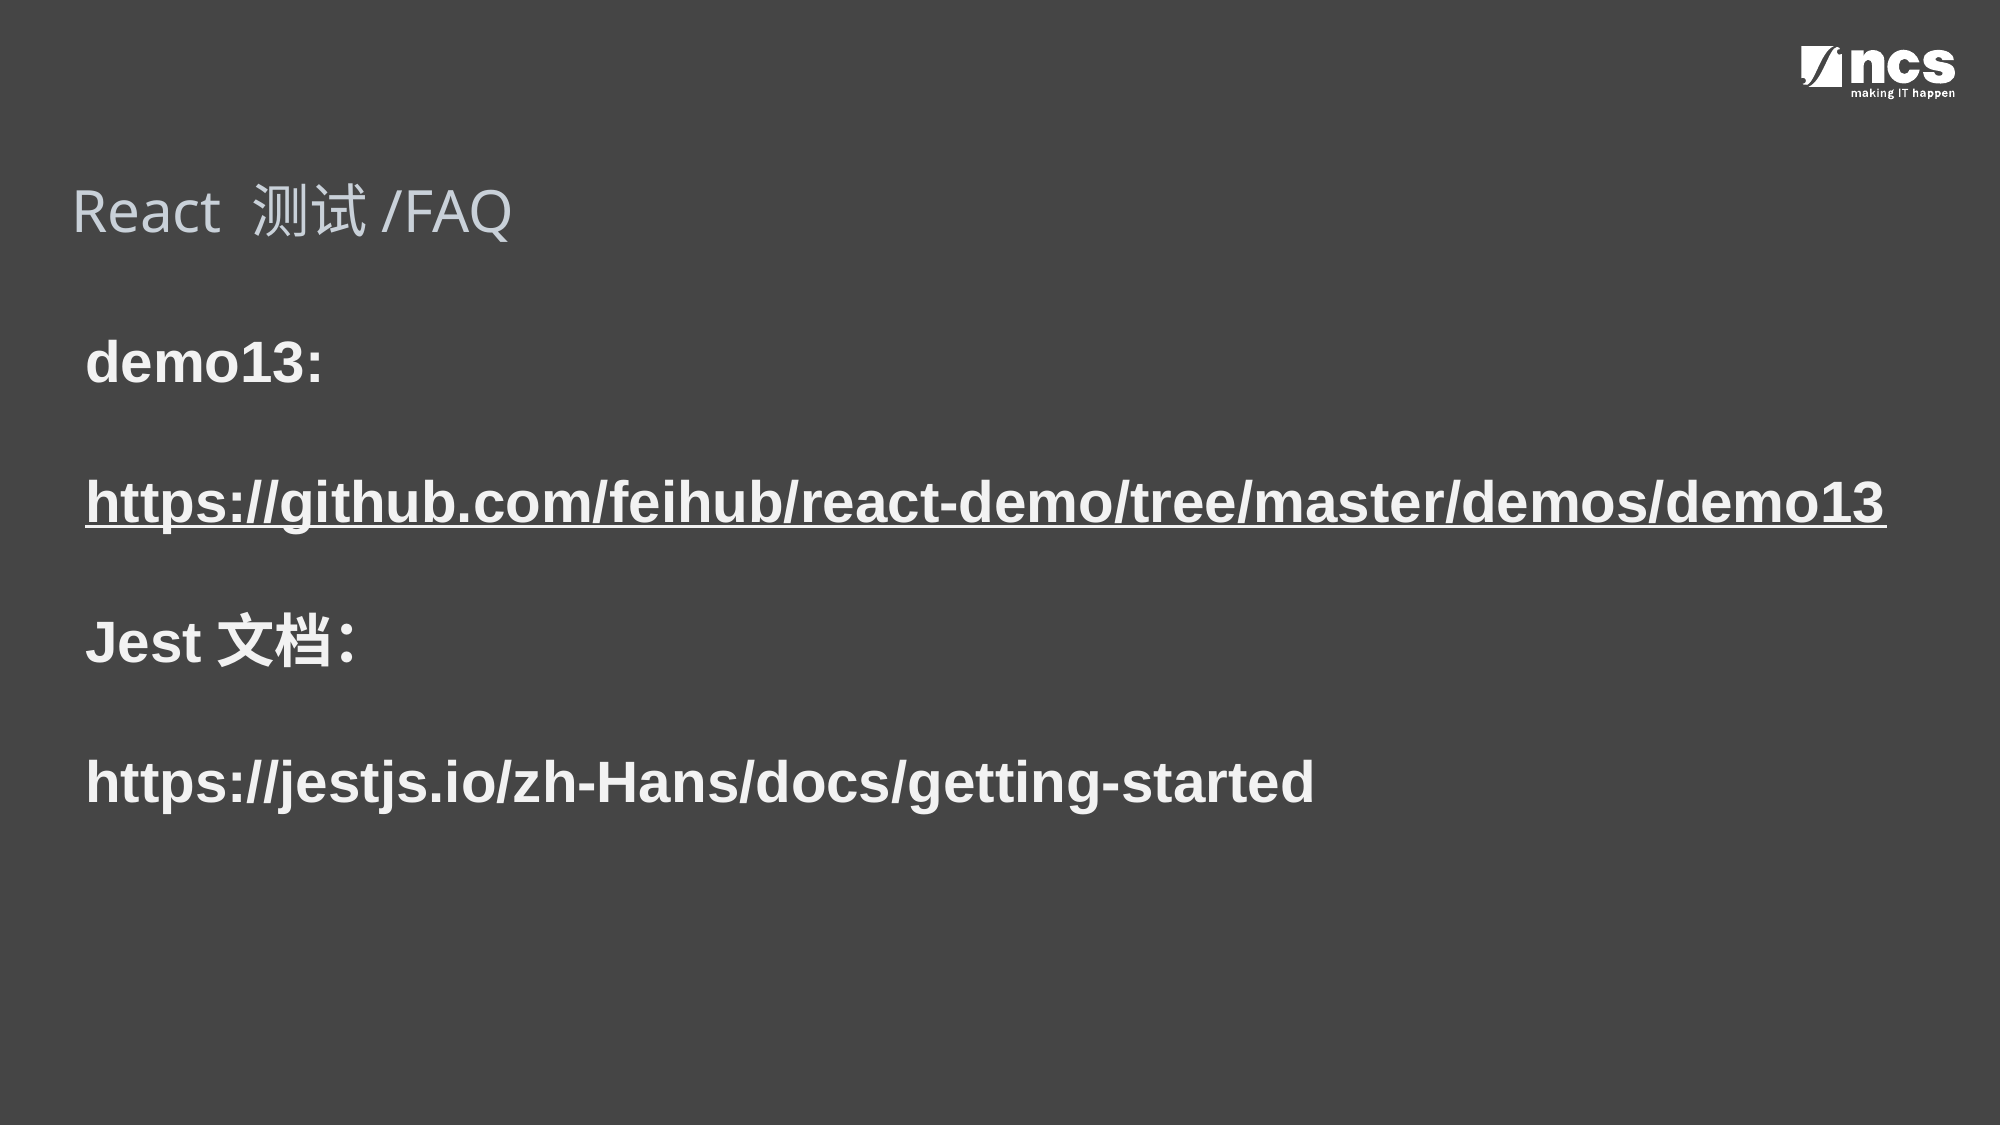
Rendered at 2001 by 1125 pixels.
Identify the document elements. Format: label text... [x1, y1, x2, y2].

text_box React 测试/FAQ [56, 166, 1500, 252]
text_box demo13: https://github.com/feihub/react-demo/tree/master/demos/demo13 Jest文档： https://jestjs.io/zh-Hans/docs/getting-started [70, 316, 1915, 822]
